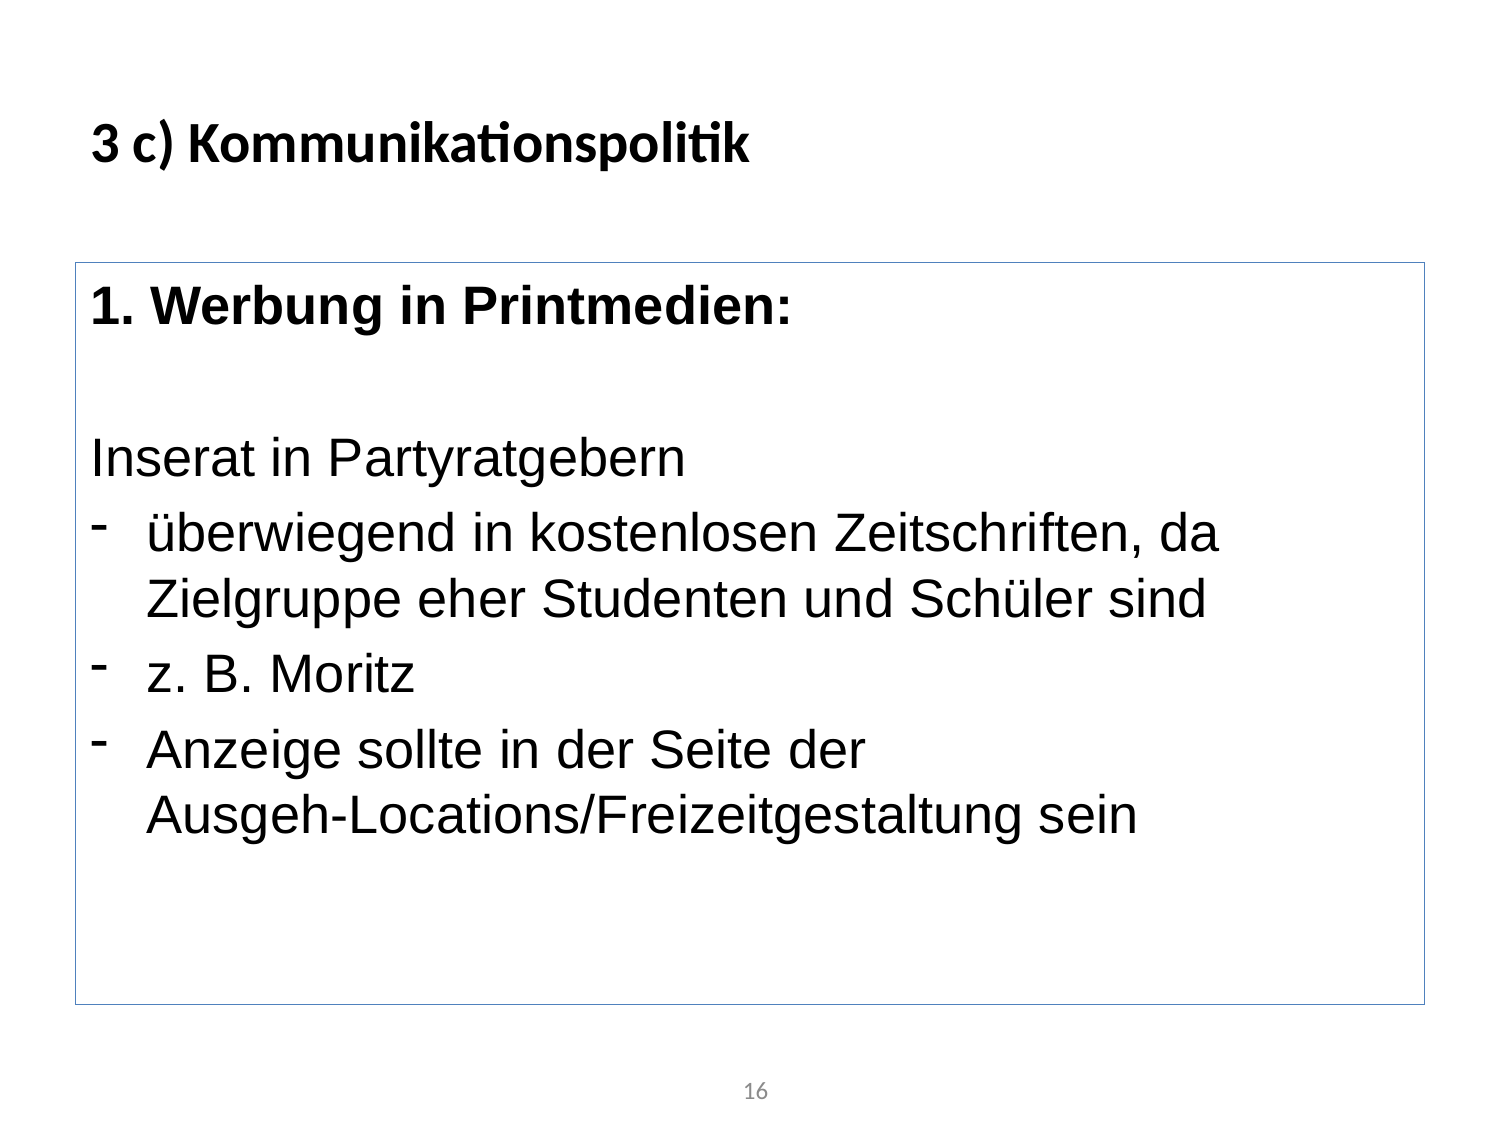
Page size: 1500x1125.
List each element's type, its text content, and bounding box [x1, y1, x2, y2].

slide_number 16 [688, 1059, 784, 1120]
title 3 c) Kommunikationspolitik [75, 45, 1425, 233]
list 1. Werbung in Printmedien: Inserat in Partyratgebern überwiegend in kostenlosen Zeitschriften, da Zielgruppe eher Studenten und Schüler sind z. B. Moritz Anzeige sollte in der Seite der Ausgeh-Locations/Freizeitgestaltung sein [75, 262, 1425, 1005]
